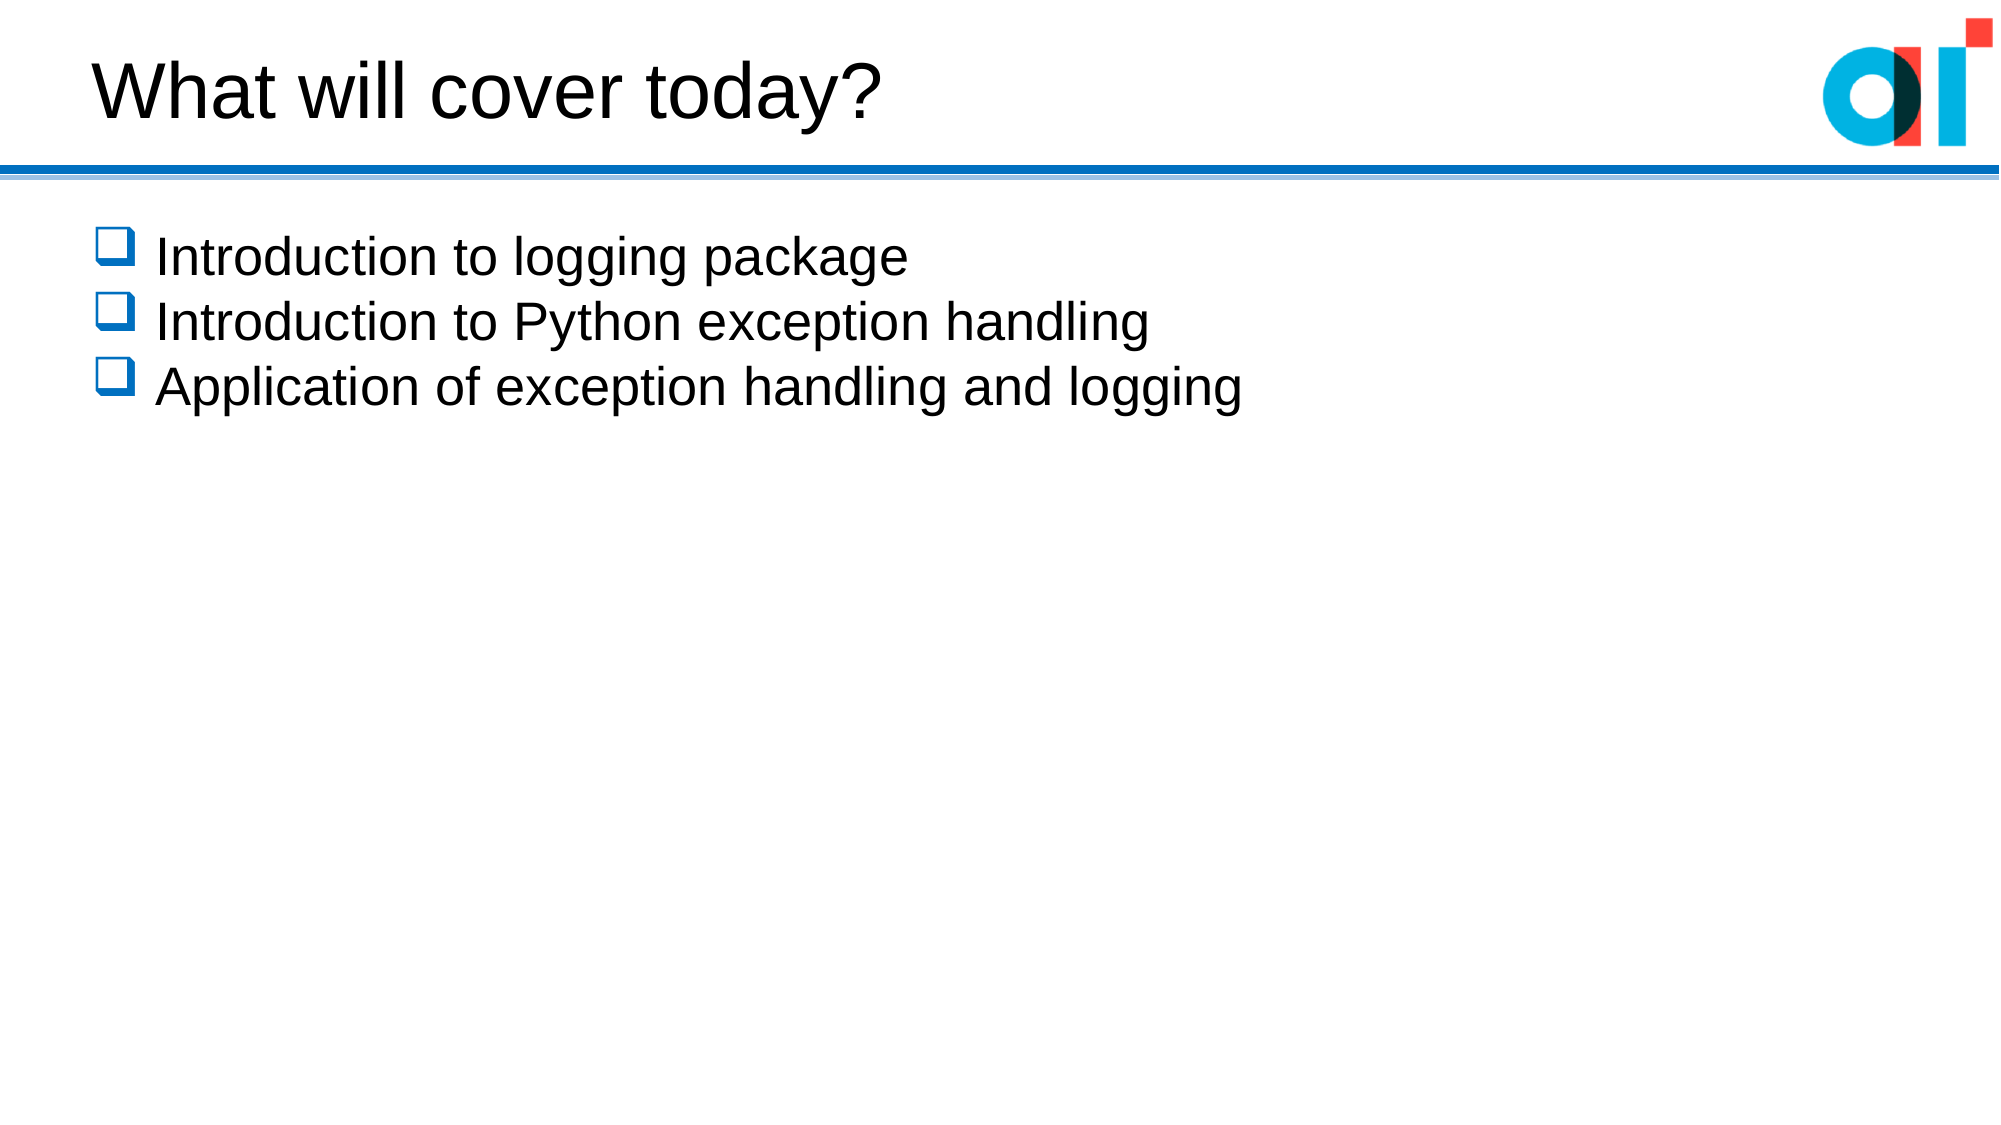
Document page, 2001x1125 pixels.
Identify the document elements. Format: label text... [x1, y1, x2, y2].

picture [1807, 0, 2000, 162]
text_box Introduction to logging package Introduction to Python exception handling Application of exception handling and logging [76, 214, 1931, 424]
text_box What will cover today? [76, 42, 1439, 143]
